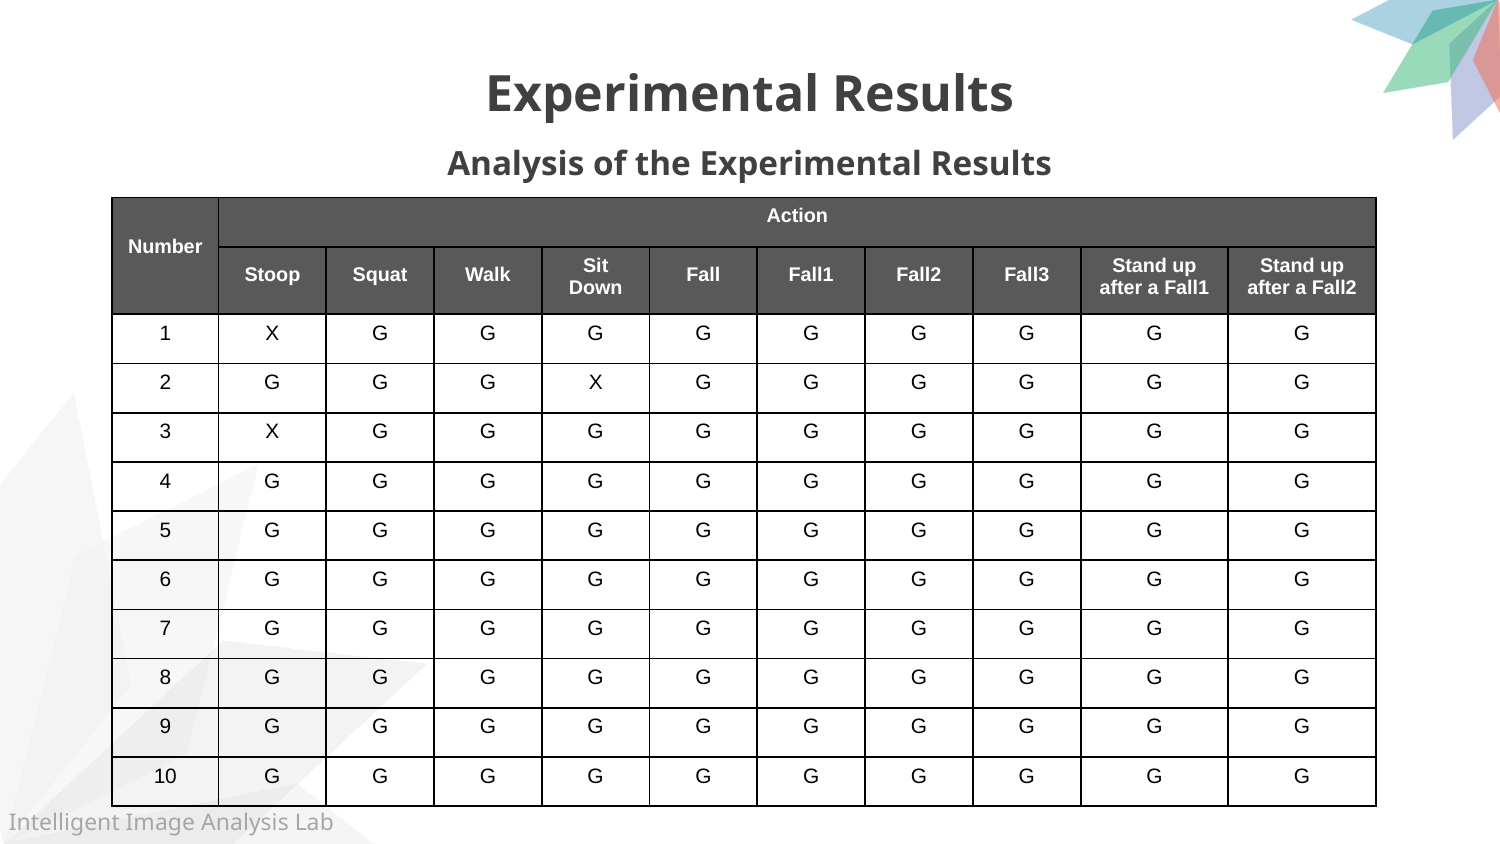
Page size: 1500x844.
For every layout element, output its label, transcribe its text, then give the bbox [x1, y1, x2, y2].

table_cell G [543, 561, 649, 609]
table_cell G [543, 659, 649, 707]
table_cell 7 [113, 610, 218, 658]
table_cell G [758, 315, 864, 363]
table_cell G [1229, 414, 1375, 461]
table_cell G [974, 512, 1080, 559]
table_cell G [650, 315, 756, 363]
table_cell G [219, 659, 325, 707]
table_cell G [1082, 561, 1227, 609]
table_cell G [974, 463, 1080, 510]
table_cell Stoop [219, 248, 325, 313]
table_cell G [1229, 659, 1375, 707]
table_cell G [219, 758, 325, 805]
table_cell G [1082, 364, 1227, 412]
table_cell G [327, 315, 433, 363]
table_cell G [758, 364, 864, 412]
table_cell G [1082, 709, 1227, 756]
table_cell Fall3 [974, 248, 1080, 313]
table_cell G [866, 561, 972, 609]
table_cell G [1082, 463, 1227, 510]
table_cell G [543, 758, 649, 805]
table_cell 2 [113, 364, 218, 412]
table_header Number [113, 198, 218, 313]
table_cell G [543, 463, 649, 510]
table_cell G [219, 512, 325, 559]
table_cell G [543, 414, 649, 461]
table_cell G [1229, 364, 1375, 412]
table_cell G [435, 758, 541, 805]
table_cell X [219, 315, 325, 363]
table_cell G [435, 561, 541, 609]
table_cell G [758, 758, 864, 805]
table_cell G [327, 364, 433, 412]
table_cell G [435, 463, 541, 510]
table_cell G [1229, 610, 1375, 658]
table_cell G [435, 610, 541, 658]
table_cell G [435, 414, 541, 461]
text_box Analysis of the Experimental Results [0, 114, 1500, 210]
table_cell G [327, 610, 433, 658]
table_cell G [650, 659, 756, 707]
table_header Action [219, 198, 1375, 246]
table_cell 10 [113, 758, 218, 805]
table_cell 9 [113, 709, 218, 756]
table_cell G [866, 364, 972, 412]
picture [0, 0, 1500, 43]
table_cell G [327, 512, 433, 559]
table_cell G [543, 315, 649, 363]
table_cell G [1082, 610, 1227, 658]
table_cell G [219, 561, 325, 609]
table_cell G [543, 610, 649, 658]
table_cell G [435, 512, 541, 559]
table_cell G [650, 561, 756, 609]
table_cell 3 [113, 414, 218, 461]
table_cell G [866, 758, 972, 805]
table_cell X [543, 364, 649, 412]
table_cell G [435, 315, 541, 363]
table_cell G [974, 610, 1080, 658]
table_cell G [1229, 709, 1375, 756]
table_cell 6 [113, 561, 218, 609]
table_cell G [1229, 561, 1375, 609]
table_cell G [1229, 463, 1375, 510]
table_cell G [327, 414, 433, 461]
table_cell G [974, 364, 1080, 412]
table_cell Squat [327, 248, 433, 313]
table_cell G [219, 463, 325, 510]
table_cell G [866, 512, 972, 559]
table_cell G [758, 414, 864, 461]
table_cell X [219, 414, 325, 461]
table_cell G [974, 315, 1080, 363]
table_cell G [650, 512, 756, 559]
table_cell G [974, 414, 1080, 461]
table_cell G [219, 610, 325, 658]
table_cell G [219, 709, 325, 756]
picture [0, 210, 1500, 844]
table_cell G [543, 709, 649, 756]
table_cell Fall2 [866, 248, 972, 313]
table_cell G [1082, 414, 1227, 461]
table_cell G [866, 414, 972, 461]
table_cell G [1082, 512, 1227, 559]
table_cell G [327, 709, 433, 756]
table_cell G [1229, 512, 1375, 559]
table_cell G [435, 709, 541, 756]
table_cell G [650, 414, 756, 461]
table_cell G [758, 659, 864, 707]
table_cell G [1082, 315, 1227, 363]
table_cell Sit Down [543, 248, 649, 313]
table_cell G [435, 659, 541, 707]
table_cell G [435, 364, 541, 412]
table_cell G [866, 709, 972, 756]
table_cell Walk [435, 248, 541, 313]
table_cell Stand up after a Fall1 [1082, 248, 1227, 313]
table_cell G [1229, 315, 1375, 363]
table_cell G [650, 463, 756, 510]
table_cell G [758, 512, 864, 559]
table_cell G [866, 610, 972, 658]
table_cell G [650, 364, 756, 412]
table_cell G [758, 610, 864, 658]
table_cell Fall [650, 248, 756, 313]
table_cell G [1082, 659, 1227, 707]
table_cell Fall1 [758, 248, 864, 313]
table_cell G [866, 463, 972, 510]
table_cell 4 [113, 463, 218, 510]
table_cell G [1229, 758, 1375, 805]
table_cell G [650, 709, 756, 756]
table_cell G [650, 758, 756, 805]
table_cell G [1082, 758, 1227, 805]
table_cell G [327, 758, 433, 805]
table_cell G [650, 610, 756, 658]
table_cell G [974, 758, 1080, 805]
table_cell G [758, 709, 864, 756]
table_cell 8 [113, 659, 218, 707]
table_cell G [327, 659, 433, 707]
table_cell G [866, 659, 972, 707]
table_cell G [758, 561, 864, 609]
table_cell Stand up after a Fall2 [1229, 248, 1375, 313]
table_cell G [219, 364, 325, 412]
table_cell 1 [113, 315, 218, 363]
table_cell 5 [113, 512, 218, 559]
table_cell G [974, 659, 1080, 707]
table_cell G [974, 561, 1080, 609]
table_cell G [543, 512, 649, 559]
table_cell G [866, 315, 972, 363]
table_cell G [758, 463, 864, 510]
table_cell G [974, 709, 1080, 756]
text_box Experimental Results [0, 43, 1500, 114]
table_cell G [327, 561, 433, 609]
table_cell G [327, 463, 433, 510]
